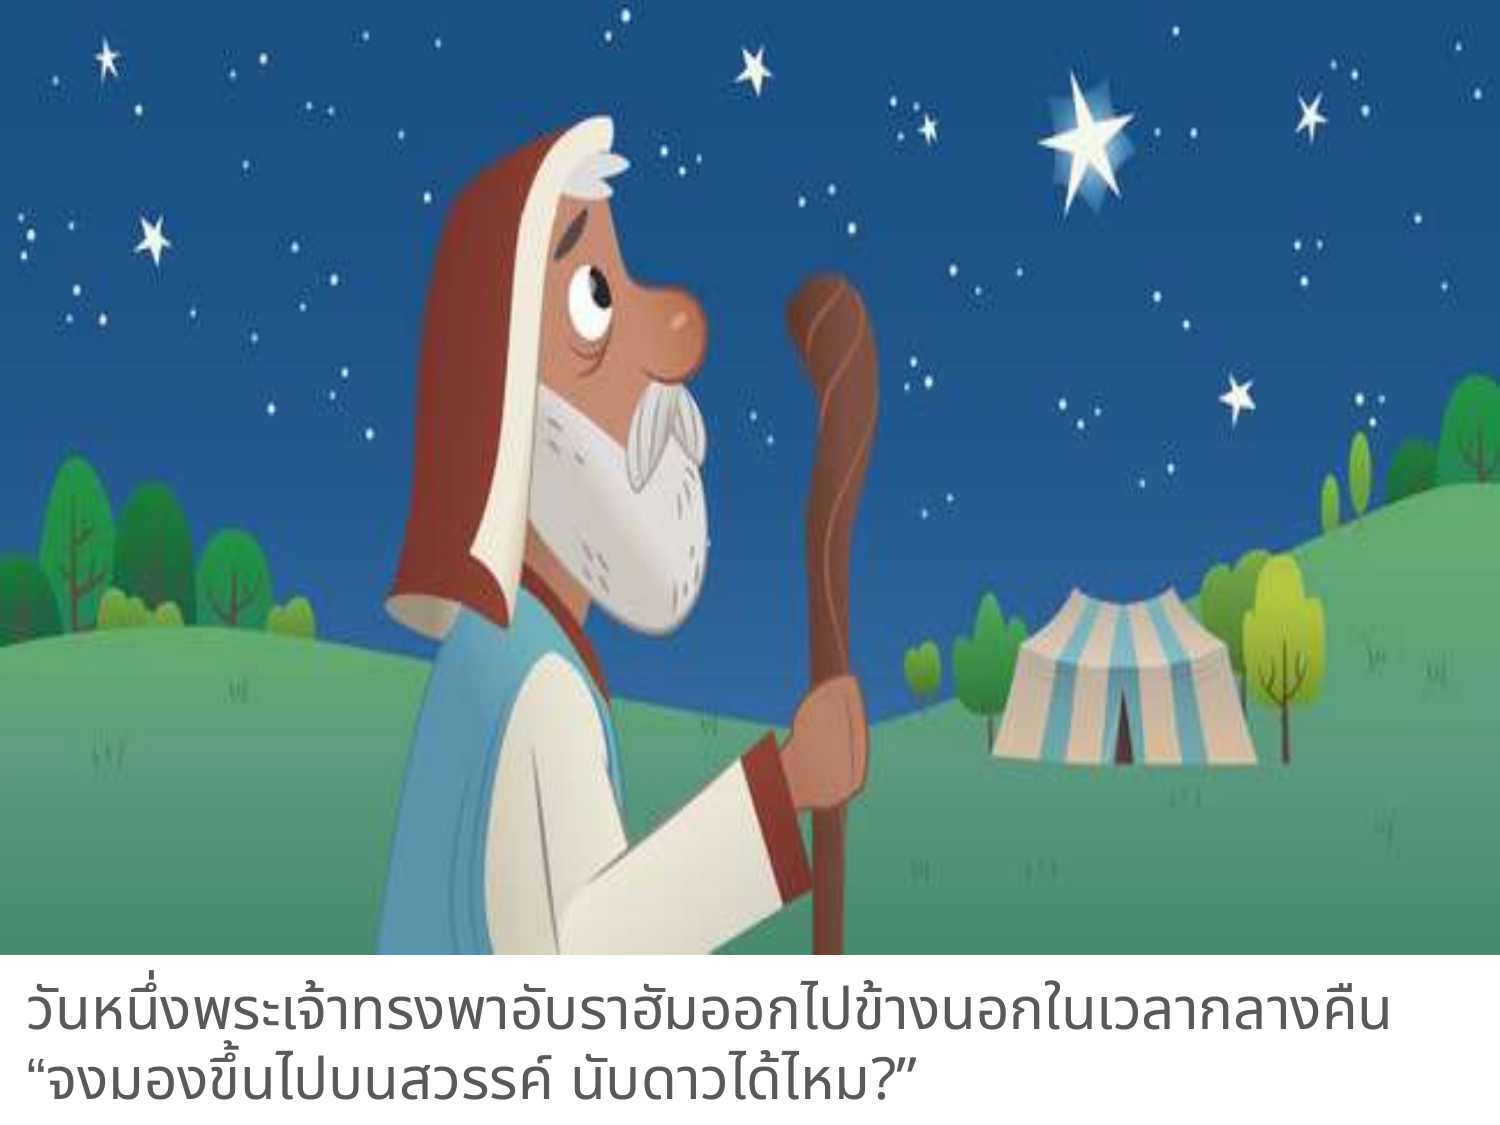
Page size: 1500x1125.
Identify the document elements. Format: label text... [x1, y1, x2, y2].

text_box วันหนึ่งพระเจ้าทรงพาอับราฮัมออกไปข้างนอกในเวลากลางคืน “จงมองขึ้นไปบนสวรรค์ นับดาวได้ไหม?” [11, 964, 1483, 1119]
picture [0, 0, 1500, 955]
